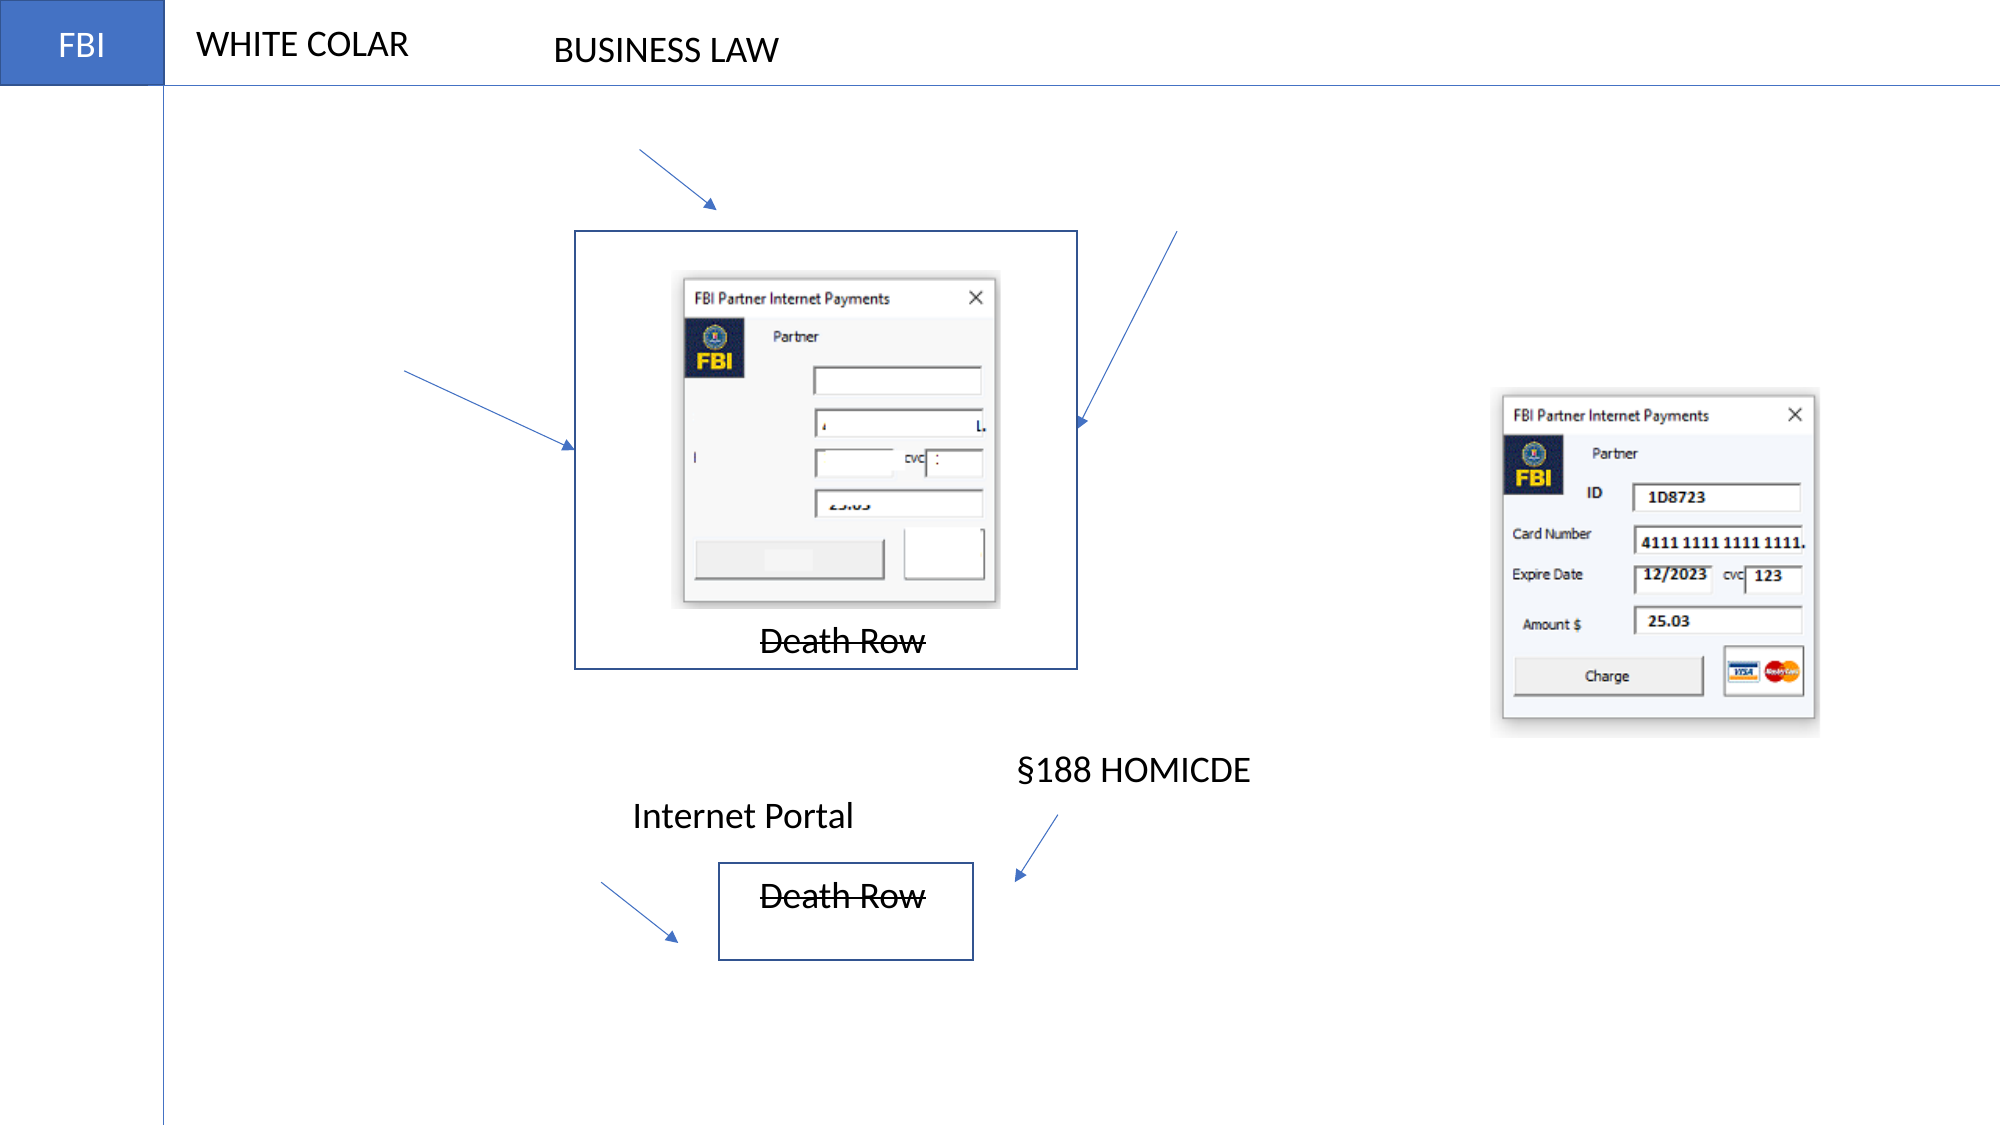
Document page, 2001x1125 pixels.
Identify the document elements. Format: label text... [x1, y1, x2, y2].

text_box BUSINESS LAW [538, 18, 795, 78]
text_box WHITE COLAR [181, 11, 425, 72]
text_box [718, 862, 974, 961]
picture [671, 270, 1015, 609]
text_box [601, 882, 679, 943]
text_box [574, 230, 1078, 670]
picture [1490, 387, 1864, 738]
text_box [639, 149, 717, 211]
text_box FBI [0, 0, 163, 86]
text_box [1014, 814, 1058, 883]
text_box Internet Portal [617, 783, 870, 843]
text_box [1077, 231, 1178, 430]
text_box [404, 370, 575, 450]
text_box §188 HOMICDE [1001, 737, 1267, 798]
